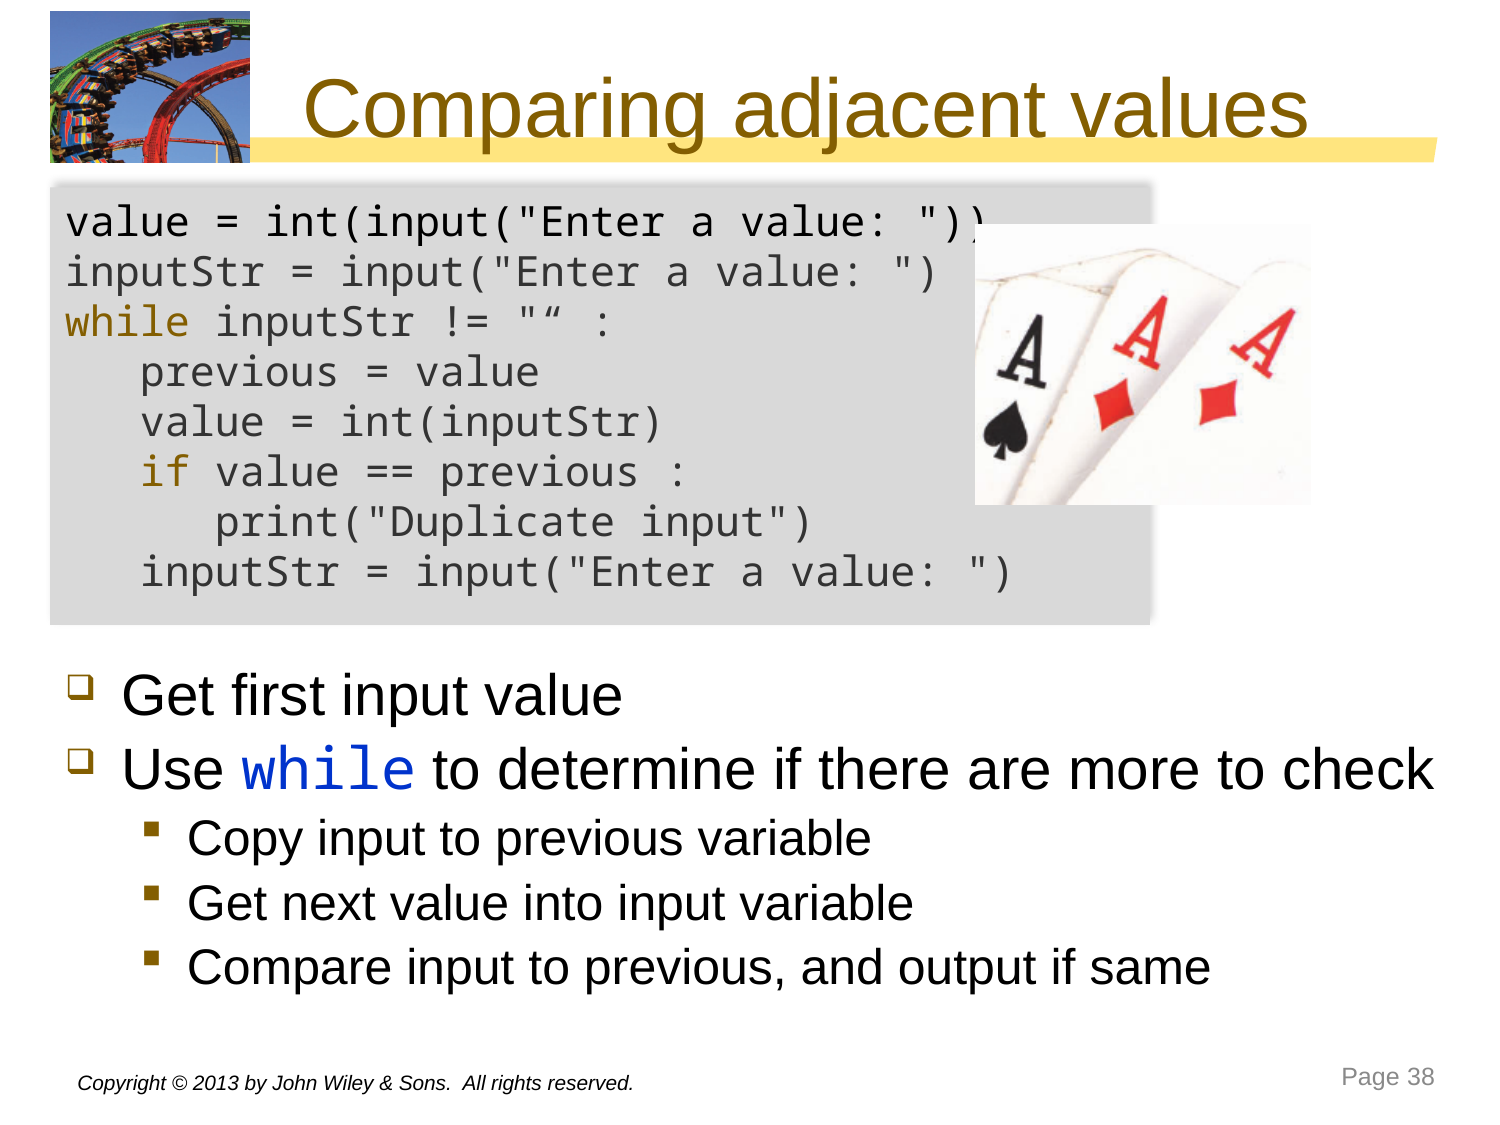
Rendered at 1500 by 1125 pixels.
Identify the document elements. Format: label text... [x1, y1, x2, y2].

slide_number Page 38 [1187, 1050, 1450, 1100]
text_box value = int(input("Enter a value: ")) inputStr = input("Enter a value: ") while inputStr != "“ : previous = value value = int(inputStr) if value == previous : print("Duplicate input") inputStr = input("Enter a value: ") [50, 187, 1150, 625]
footer Copyright © 2013 by John Wiley & Sons. All rights reserved. [62, 1037, 726, 1104]
title Comparing adjacent values [287, 44, 1451, 163]
picture [974, 224, 1312, 505]
list Get first input value Use while to determine if there are more to check Copy input to previous variable Get next value into input variable Compare input to previous, and output if same [49, 649, 1476, 1013]
picture [50, 11, 250, 163]
